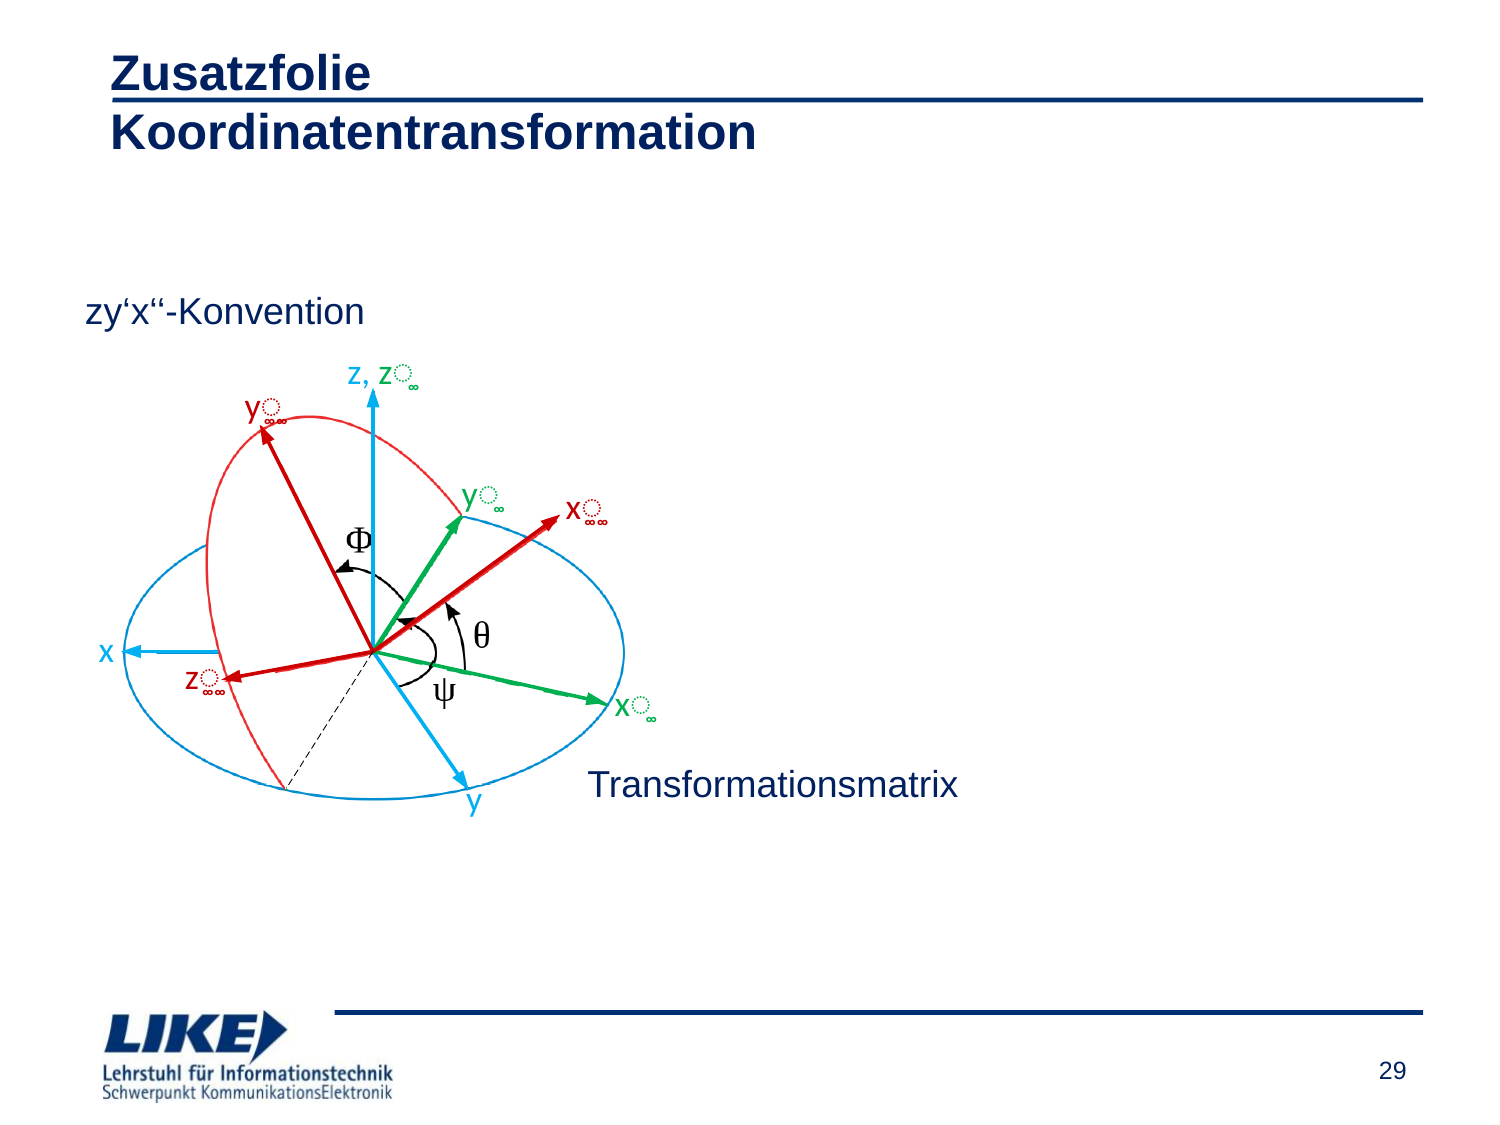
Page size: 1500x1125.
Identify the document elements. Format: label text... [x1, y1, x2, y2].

text_box zy‘x‘‘-Konvention [70, 280, 596, 340]
picture [103, 1010, 393, 1103]
picture [78, 340, 657, 840]
title Zusatzfolie Koordinatentransformation [95, 32, 1446, 161]
